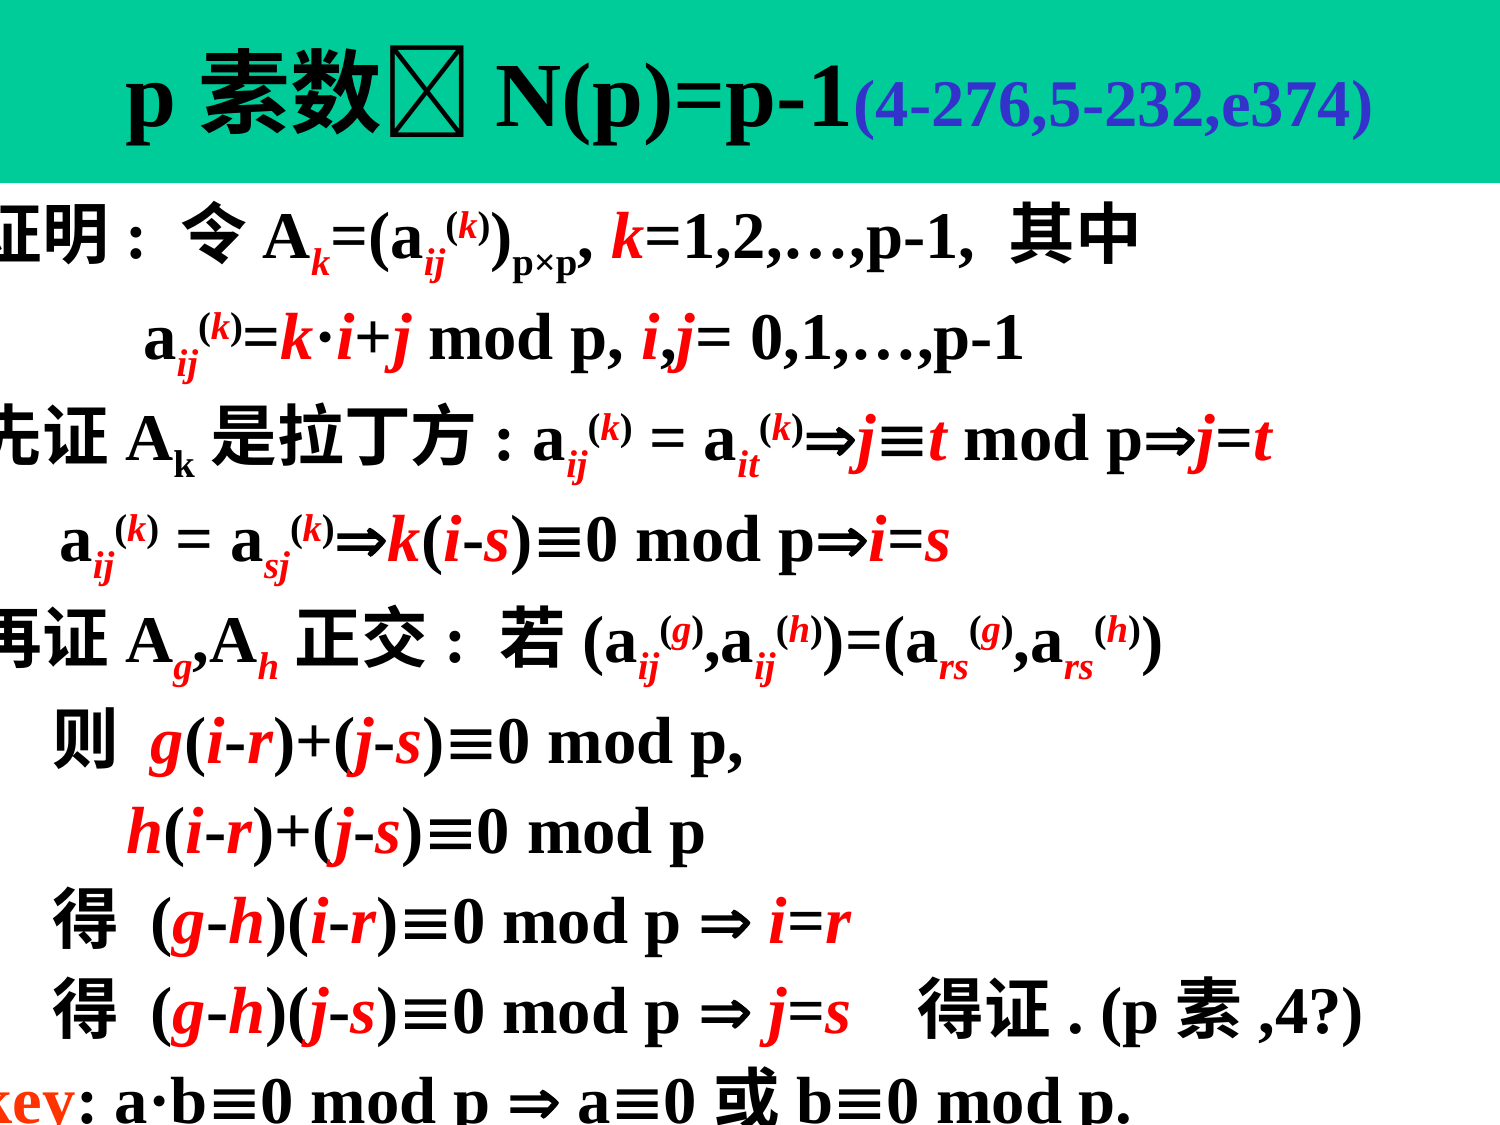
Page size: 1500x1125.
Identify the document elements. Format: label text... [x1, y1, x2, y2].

title p素数N(p)=p-1(4-276,5-232,e374) [0, 0, 1500, 184]
text_box 证明: 令Ak=(aij(k))p×p, k=1,2,…,p-1, 其中 aij(k)=k·i+j mod p, i,j= 0,1,…,p-1 先证Ak是拉丁方: aij(k) = ait(k)jt mod pj=t aij(k) = asj(k)k(i-s)0 mod pi=s 再证Ag,Ah正交: 若(aij(g),aij(h))=(ars(g),ars(h)) 则 g(i-r)+(j-s)0 mod p, h(i-r)+(j-s)0 mod p 得 (g-h)(i-r)0 mod p  i=r 得 (g-h)(j-s)0 mod p  j=s 得证. (p素,4?) key: a·b0 mod p  a0或b0 mod p. [0, 184, 1500, 1125]
